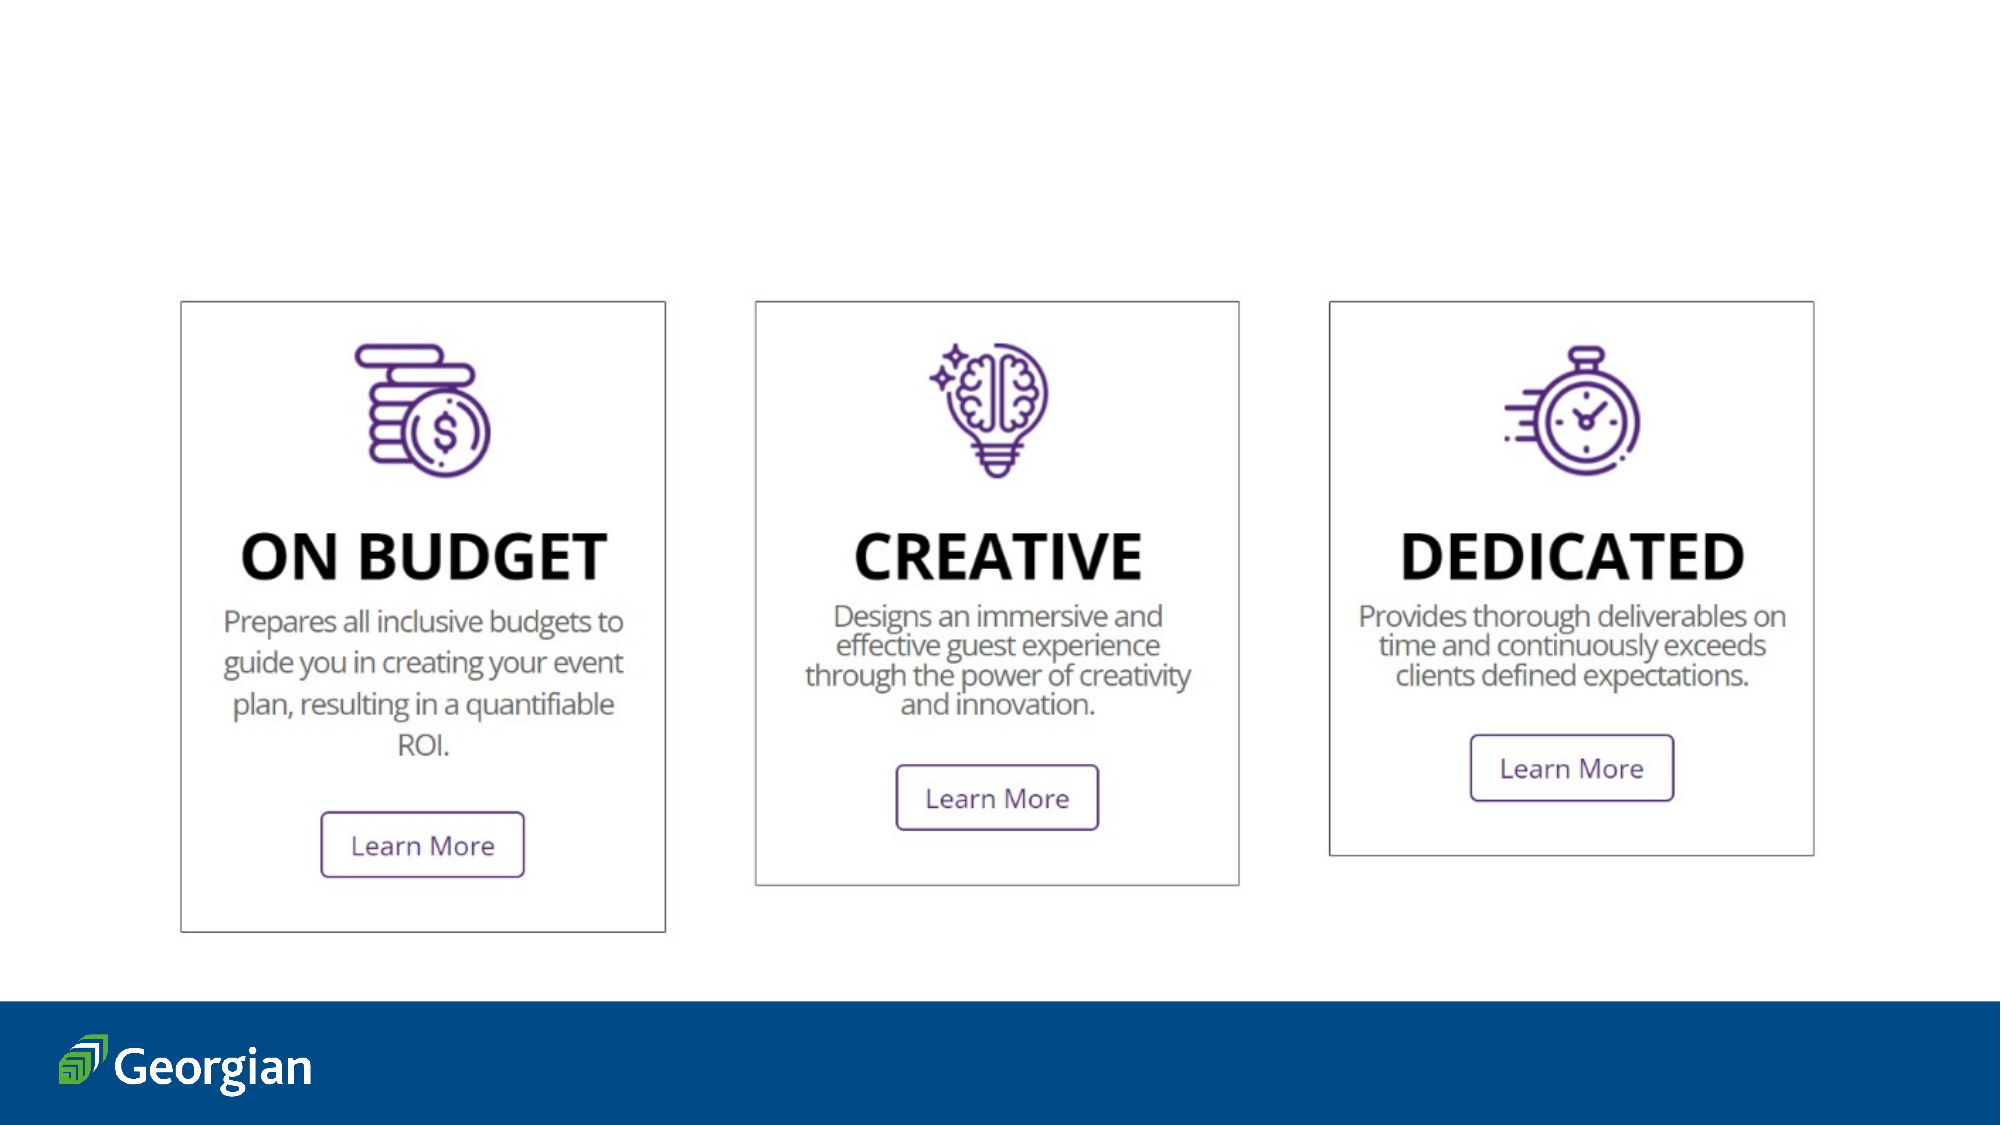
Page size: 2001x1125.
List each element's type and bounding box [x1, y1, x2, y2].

picture [33, 1017, 336, 1122]
picture [52, 235, 1866, 978]
